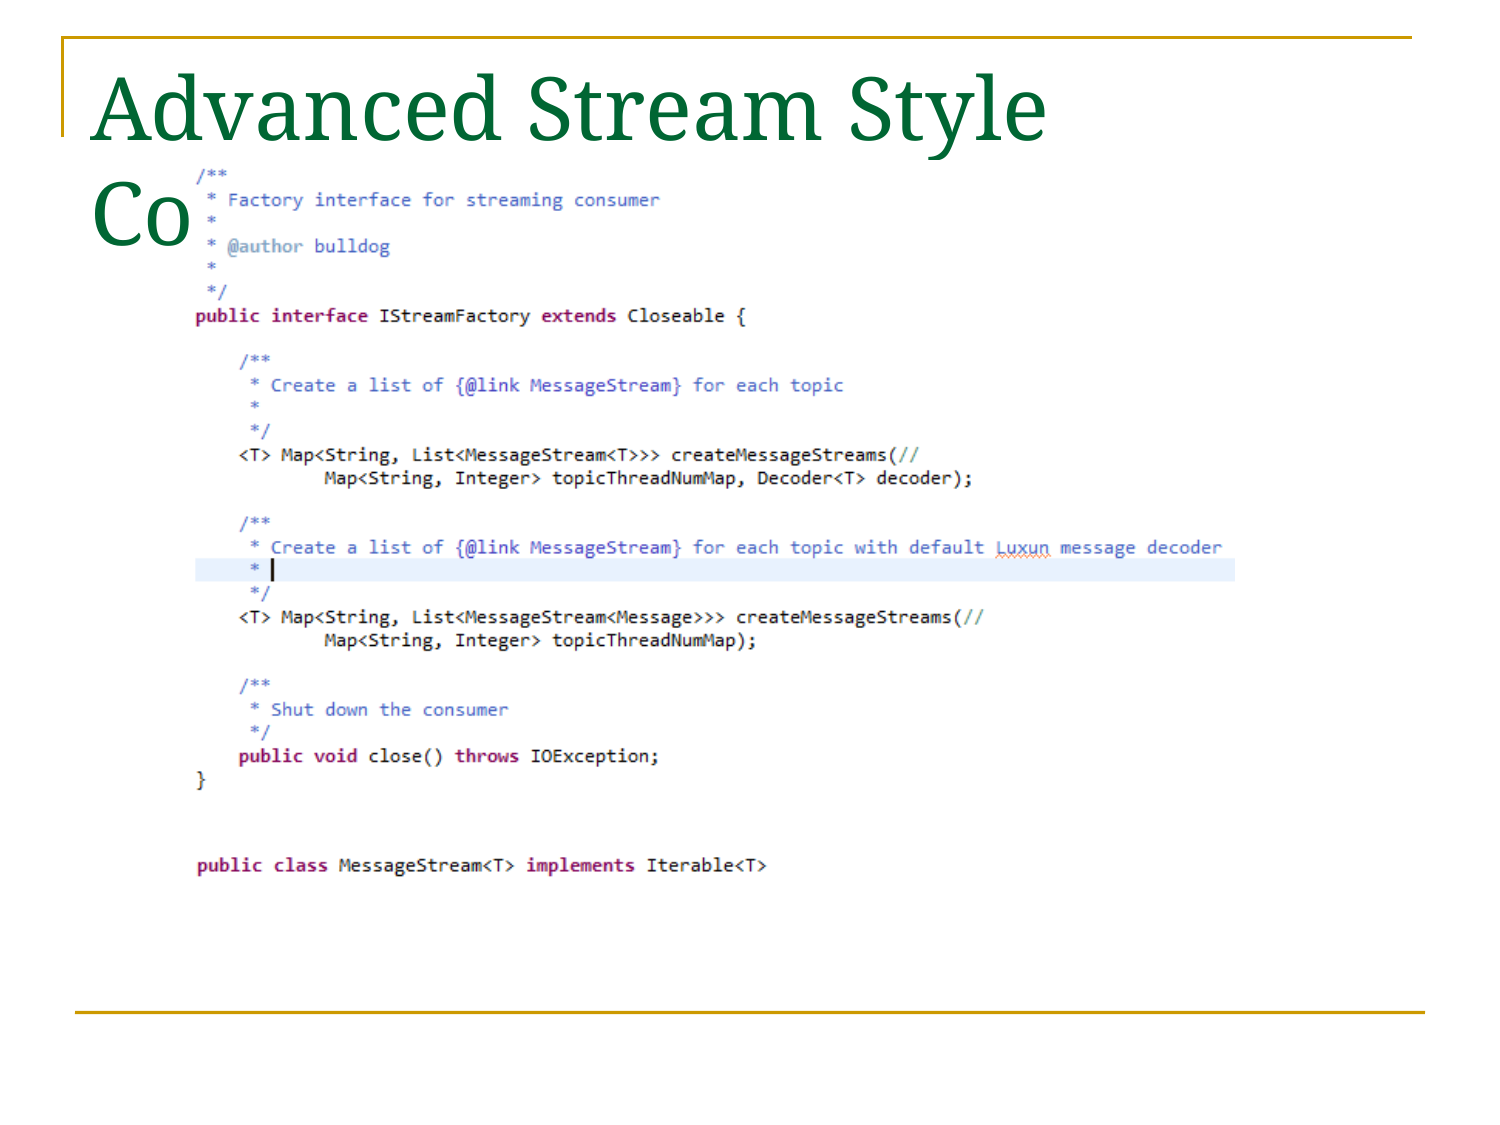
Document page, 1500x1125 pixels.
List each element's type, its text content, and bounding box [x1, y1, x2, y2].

picture [194, 160, 1235, 802]
title Advanced Stream Style Consumer [74, 45, 1426, 233]
picture [194, 833, 772, 897]
